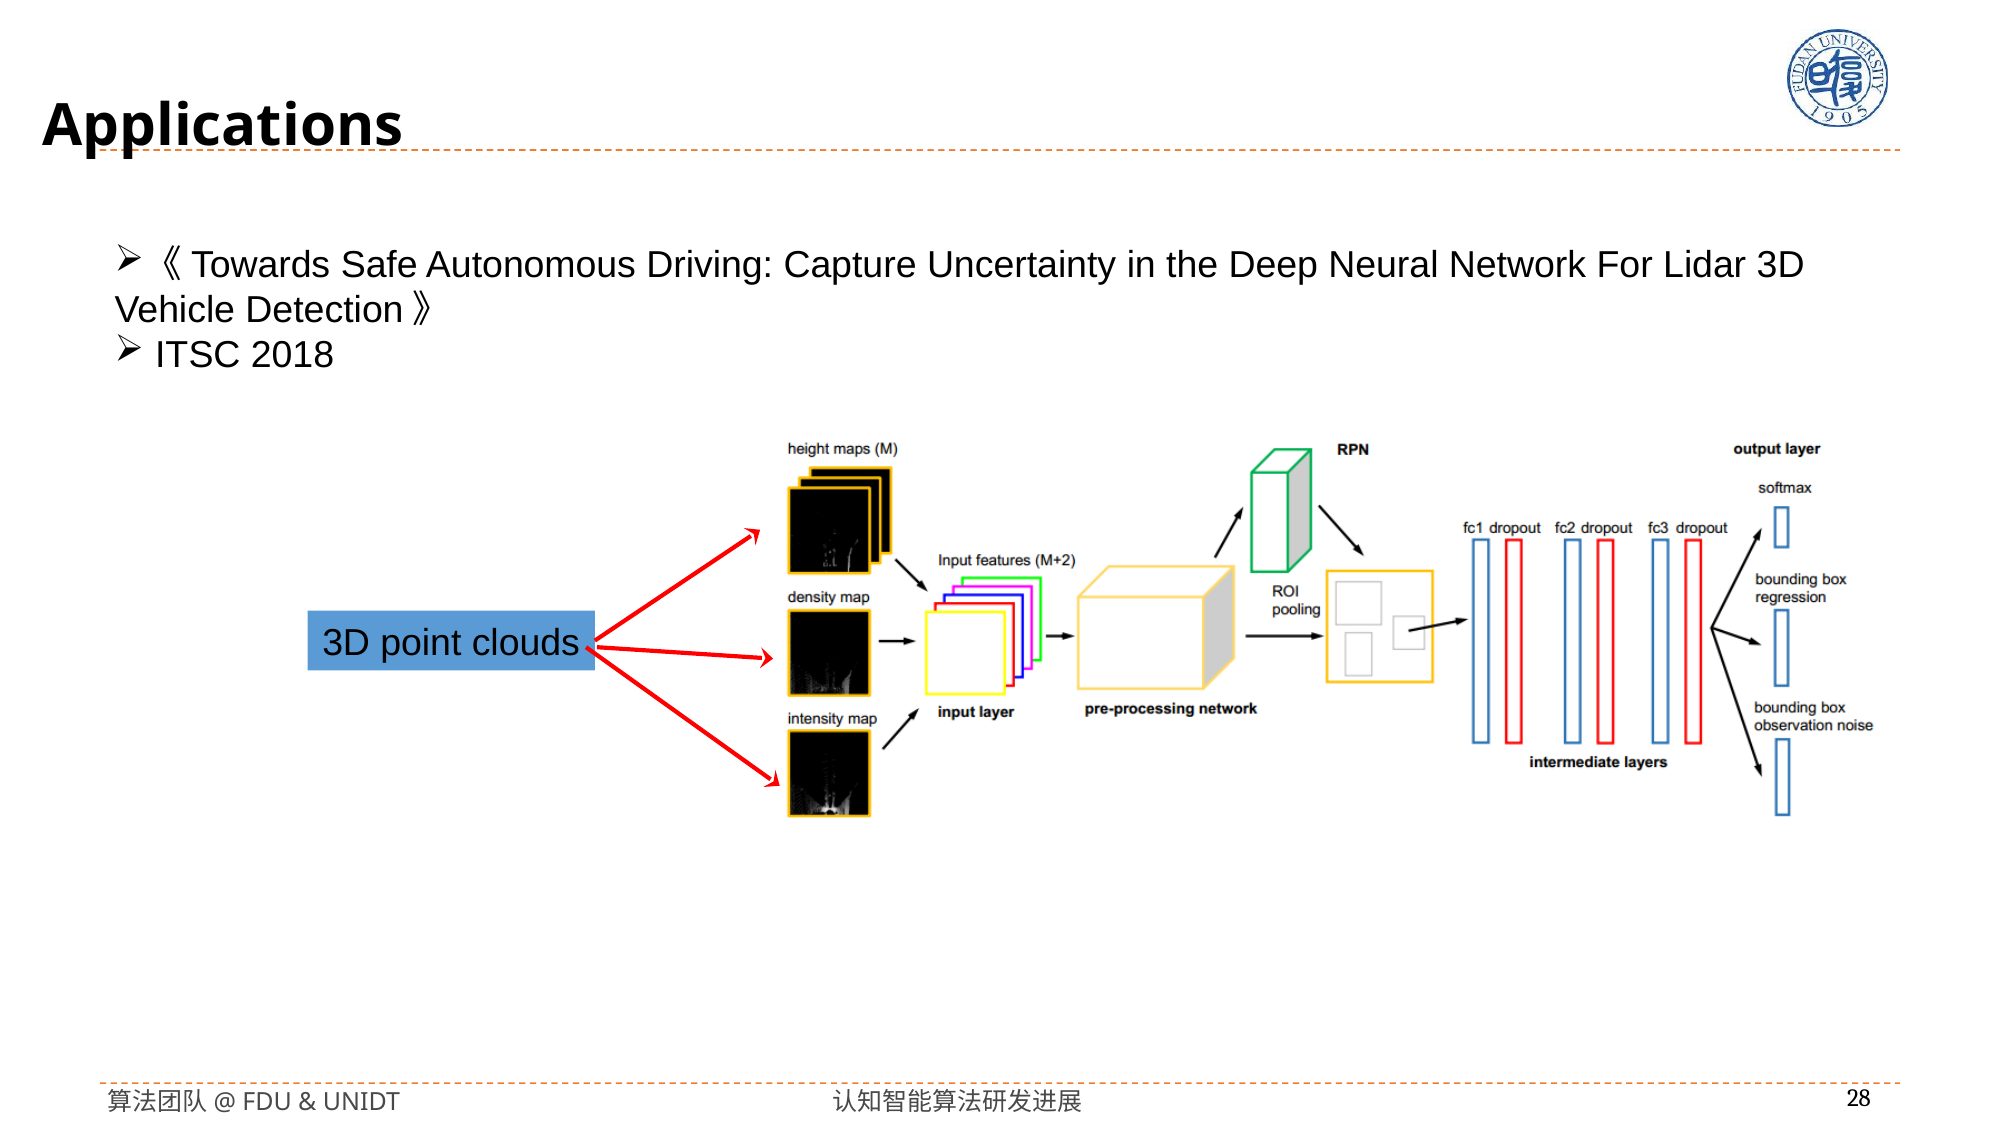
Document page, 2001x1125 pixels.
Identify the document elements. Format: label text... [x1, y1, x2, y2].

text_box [585, 646, 780, 786]
picture [1787, 29, 1888, 127]
text_box 《Towards Safe Autonomous Driving: Capture Uncertainty in the Deep Neural Network For Lidar 3D Vehicle Detection》 ITSC 2018 [99, 232, 1847, 607]
text_box Applications [27, 79, 418, 165]
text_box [585, 529, 761, 642]
text_box 3D point clouds [307, 610, 580, 671]
picture [759, 417, 1909, 844]
